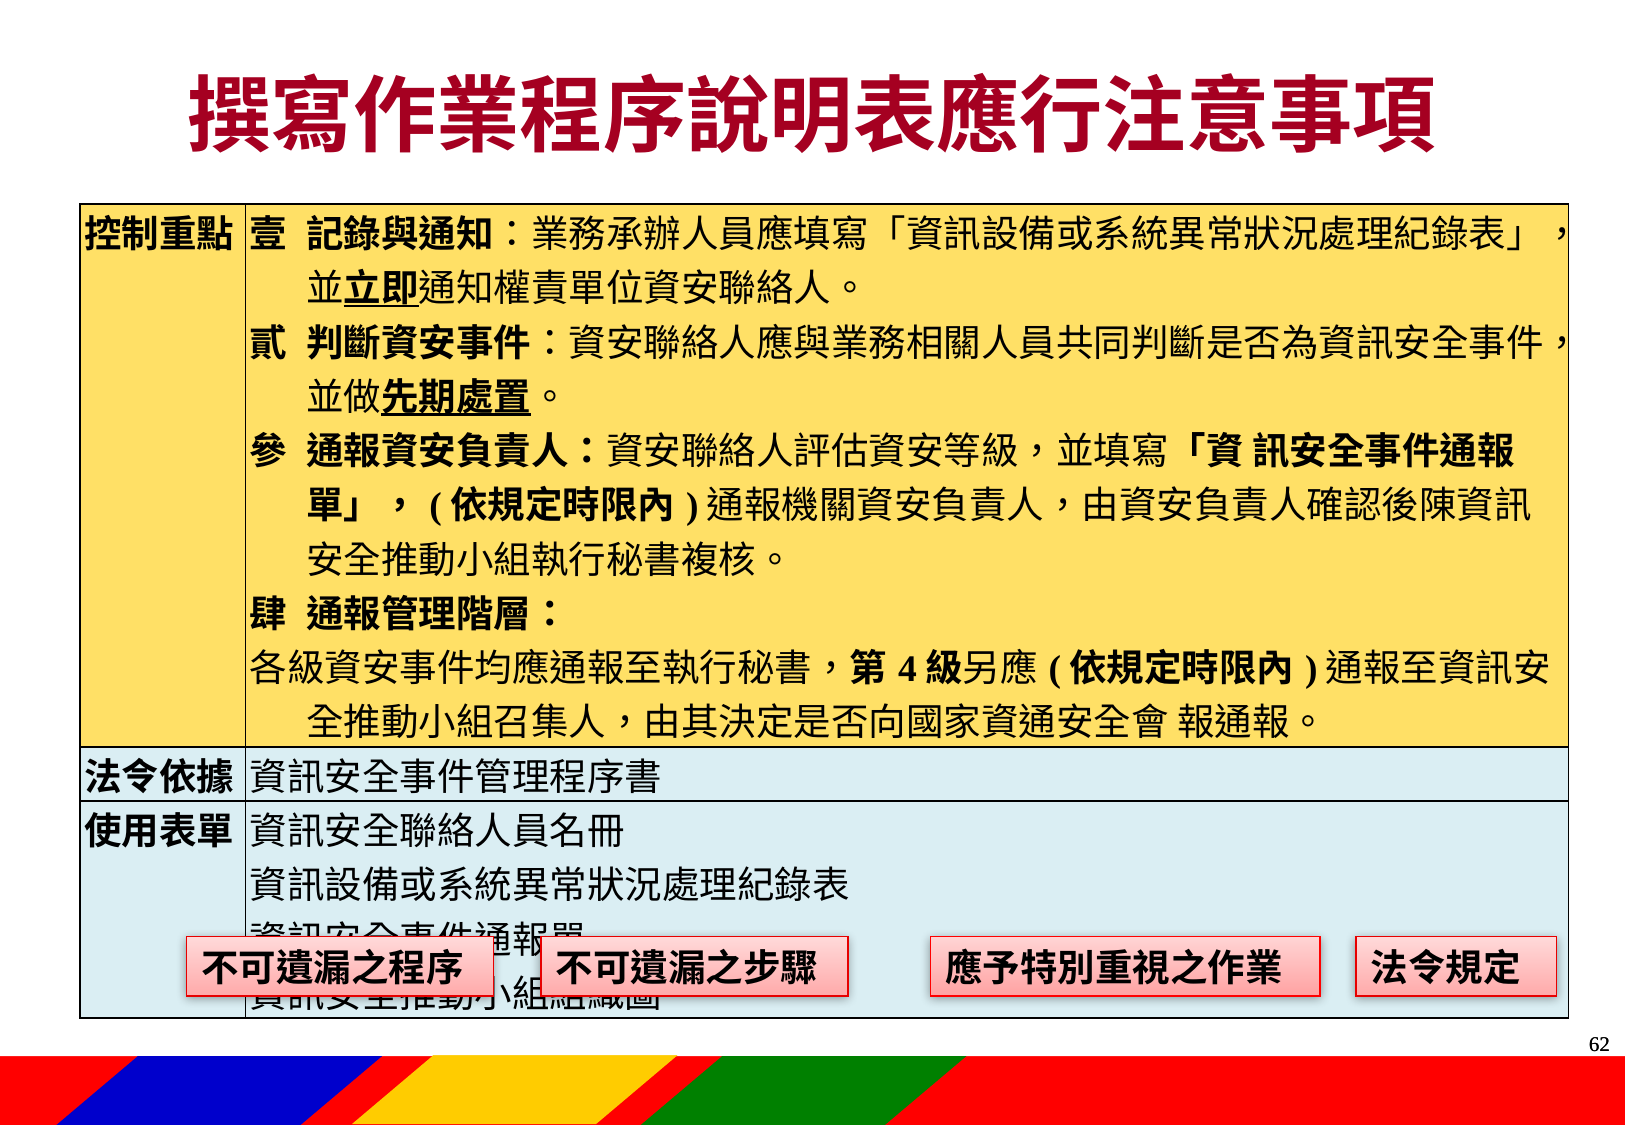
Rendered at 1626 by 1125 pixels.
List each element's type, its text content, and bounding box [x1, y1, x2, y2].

text_box 應予特別重視之作業 [930, 936, 1321, 997]
text_box 61 [1245, 1023, 1625, 1099]
text_box 不可遺漏之程序 [186, 936, 494, 997]
table_header 控制重點 [81, 205, 245, 746]
table_cell 法令依據 [81, 748, 245, 800]
text_box 不可遺漏之步驟 [540, 936, 849, 997]
title 撰寫作業程序說明表應行注意事項 [80, 19, 1543, 203]
table_cell 資訊安全聯絡人員名冊 資訊設備或系統異常狀況處理紀錄表 資訊安全事件通報單 資訊安全推動小組組織圖 [246, 802, 1568, 1017]
table_cell 使用表單 [81, 802, 245, 1017]
table_cell 資訊安全事件管理程序書 [246, 748, 1568, 800]
text_box 法令規定 [1355, 936, 1557, 997]
table_header 記錄與通知：業務承辦人員應填寫「資訊設備或系統異常狀況處理紀錄表」，並立即通知權責單位資安聯絡人。 判斷資安事件：資安聯絡人應與業務相關人員共同判斷是否為資訊安全事件，並做先期處置。 通報資安負責人：資安聯絡人評估資安等級，並填寫「資 訊安全事件通報單」，(依規定時限內)通報機關資安負責人，由資安負責人確認後陳資訊安全推動小組執行秘書複核。 通報管理階層： 各級資安事件均應通報至執行秘書，第4級另應(依規定時限內)通報至資訊安全推動小組召集人，由其決定是否向國家資通安全會 報通報。 [246, 205, 1568, 746]
